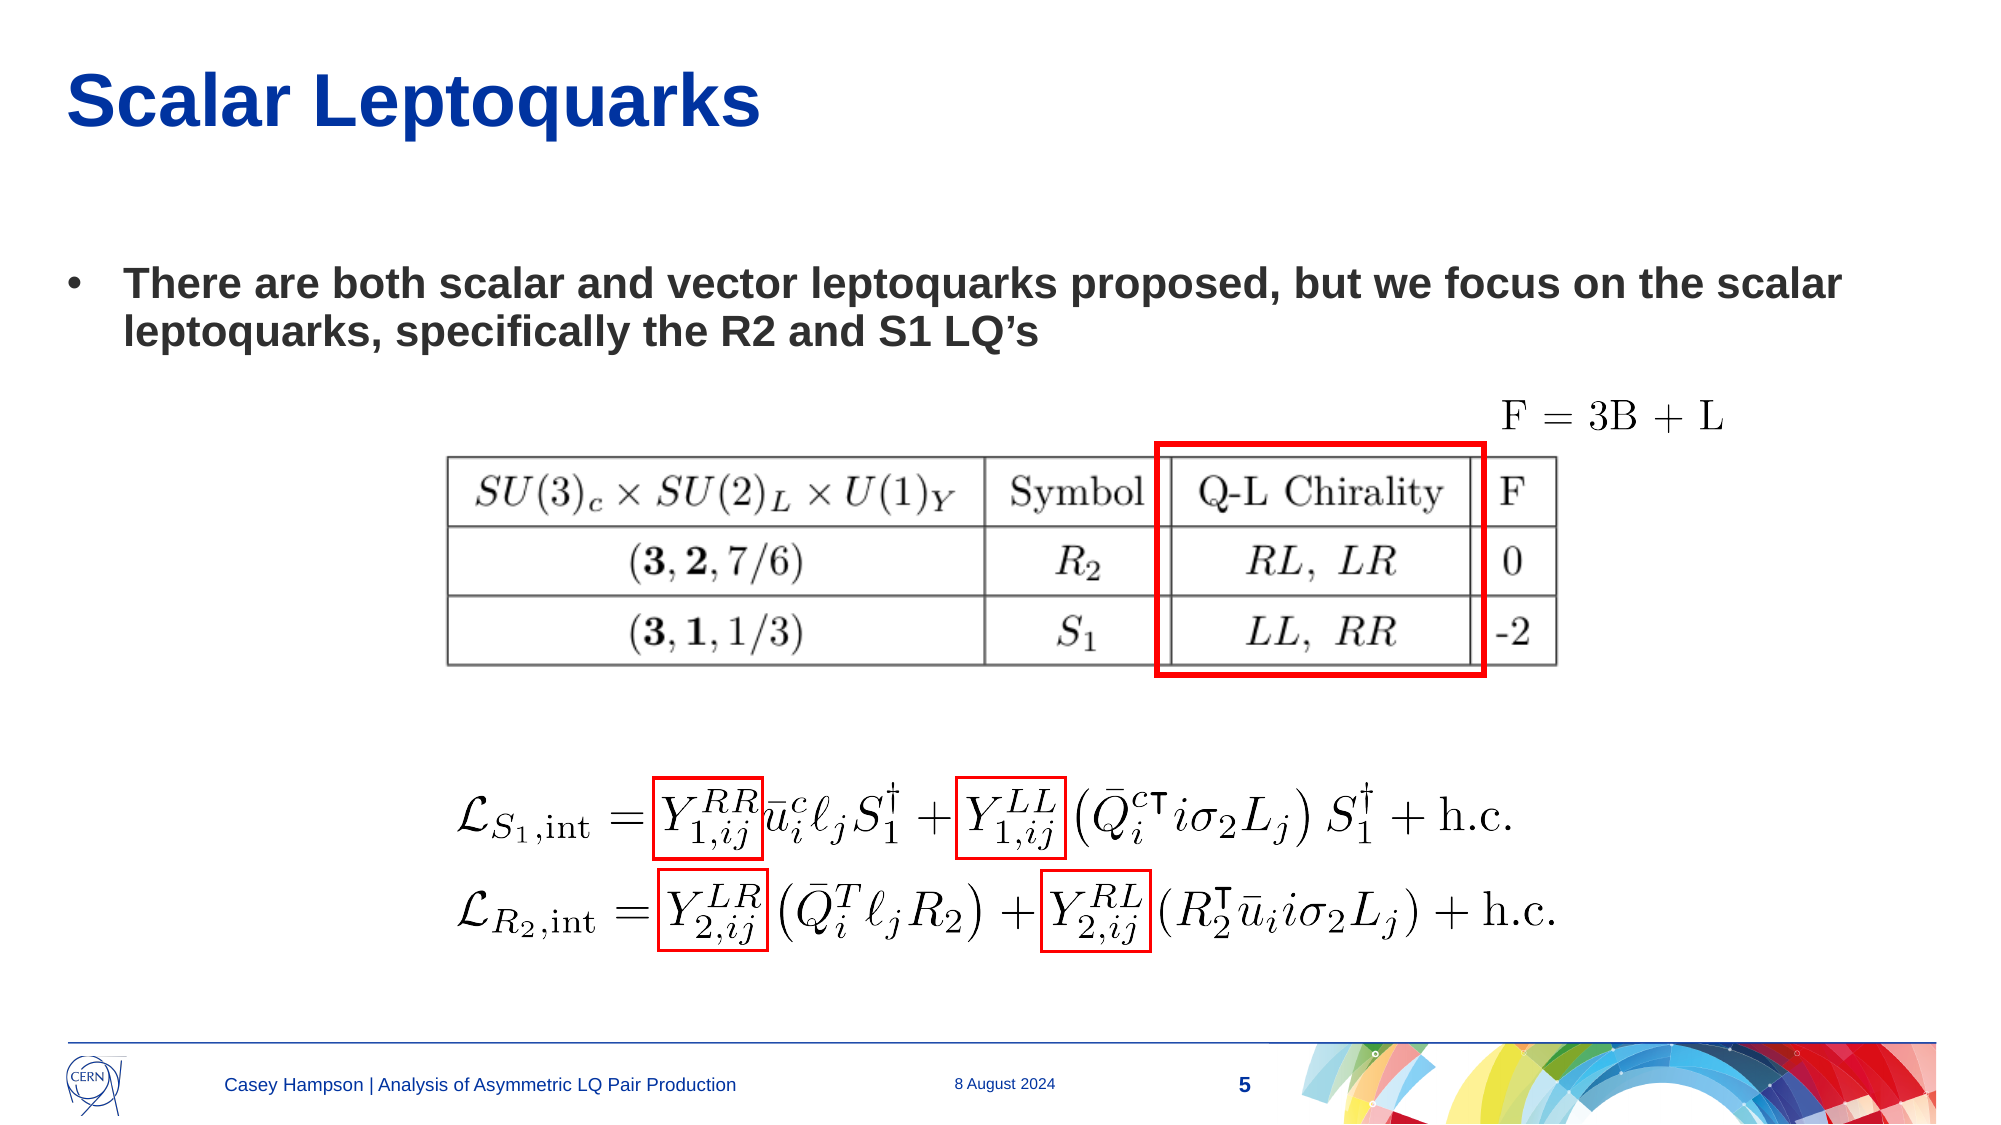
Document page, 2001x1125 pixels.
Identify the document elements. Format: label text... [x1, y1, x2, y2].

text_box [657, 945, 768, 951]
text_box [955, 776, 1066, 782]
footer Casey Hampson | Analysis of Asymmetric LQ Pair Production [224, 1053, 843, 1114]
text_box [1041, 945, 1151, 953]
picture [456, 782, 1554, 945]
slide_number 5 [1194, 1053, 1296, 1114]
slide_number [859, 1053, 1151, 1114]
picture [66, 1035, 1947, 1124]
title Scalar Leptoquarks [66, 61, 1933, 237]
text_box [653, 777, 764, 782]
list There are both scalar and vector leptoquarks proposed, but we focus on the scalar leptoquarks, specifically the R2 and S1 LQ’s [66, 261, 1933, 1018]
picture [413, 400, 1723, 700]
